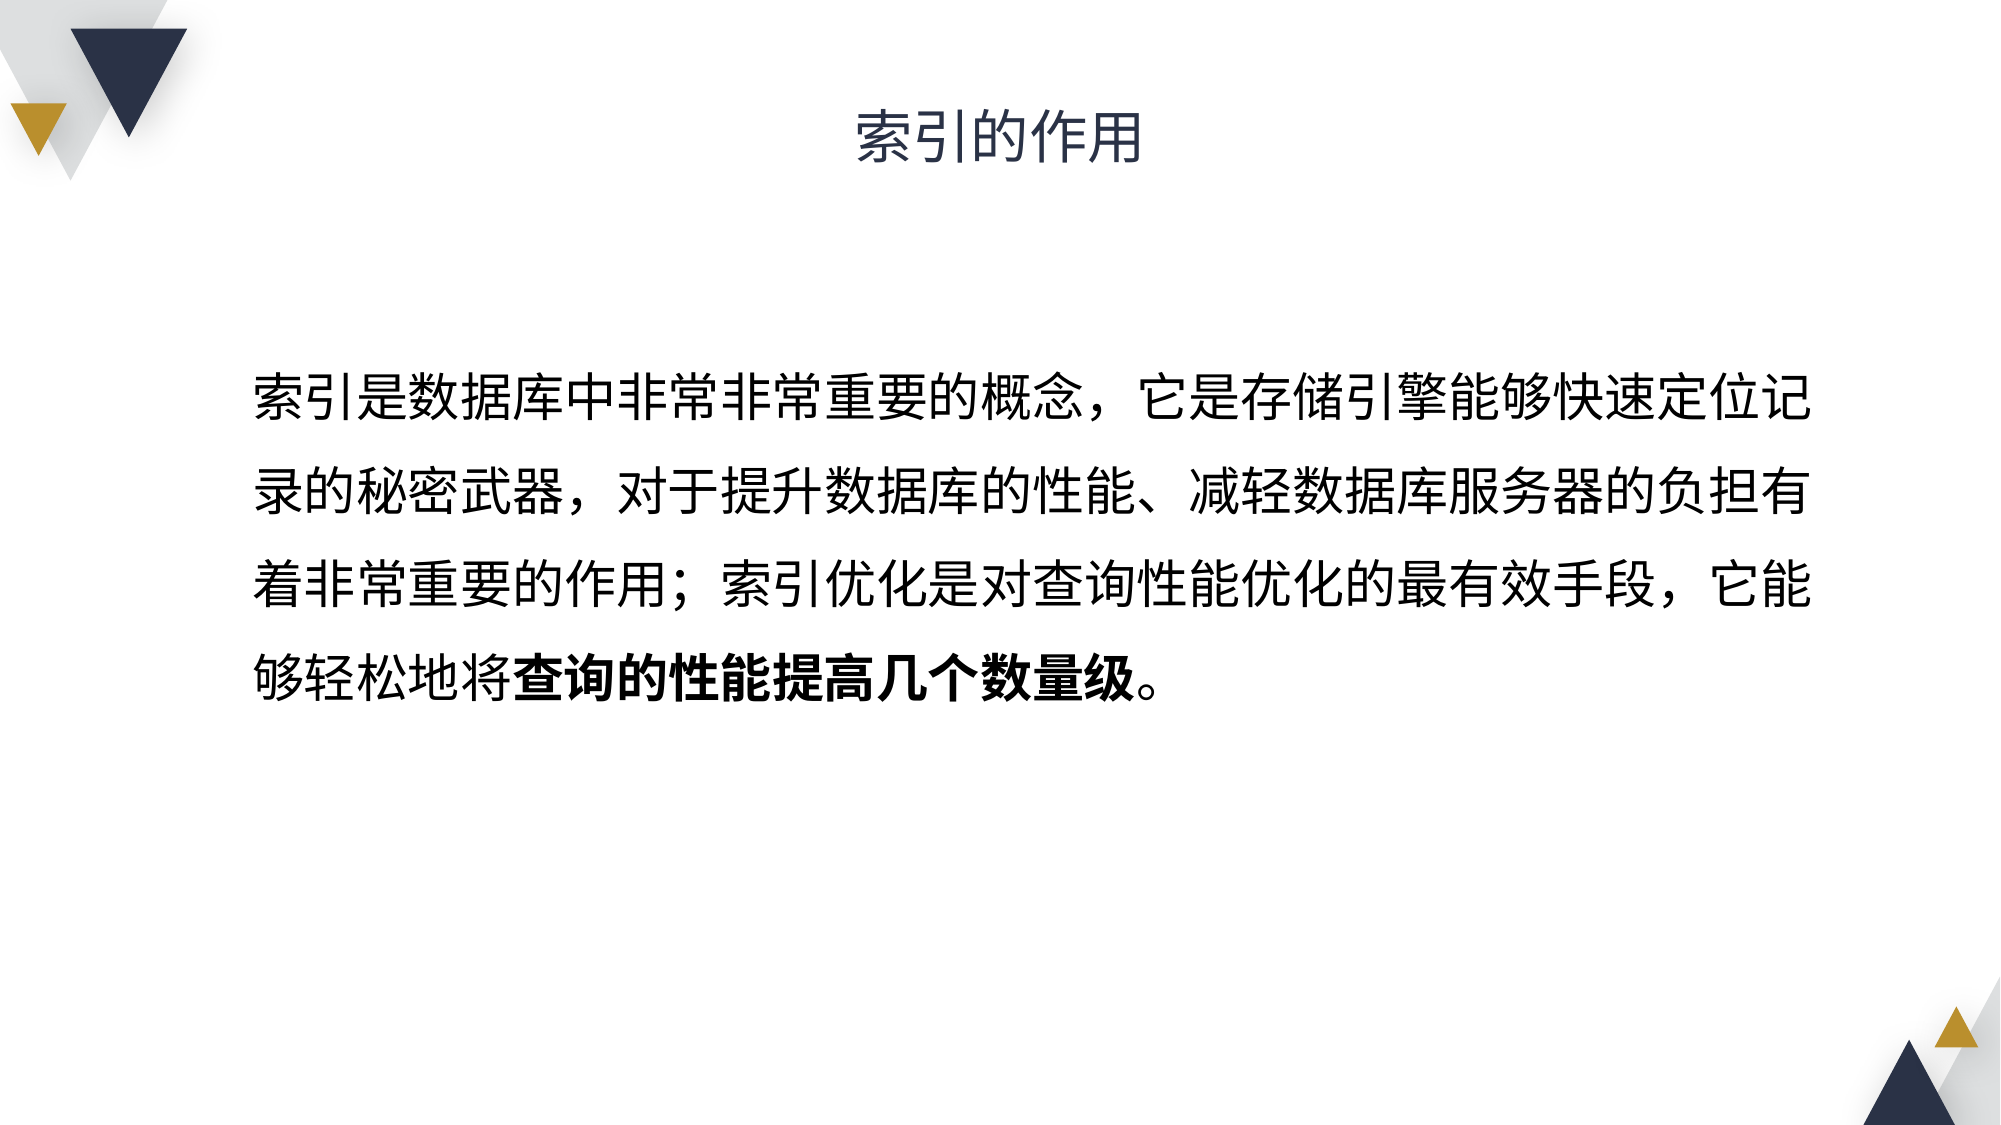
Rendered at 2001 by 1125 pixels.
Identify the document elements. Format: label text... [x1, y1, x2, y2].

text_box 索引是数据库中非常非常重要的概念，它是存储引擎能够快速定位记录的秘密武器，对于提升数据库的性能、减轻数据库服务器的负担有着非常重要的作用；索引优化是对查询性能优化的最有效手段，它能够轻松地将查询的性能提高几个数量级。 [237, 325, 1830, 716]
text_box 索引的作用 [764, 79, 1236, 178]
